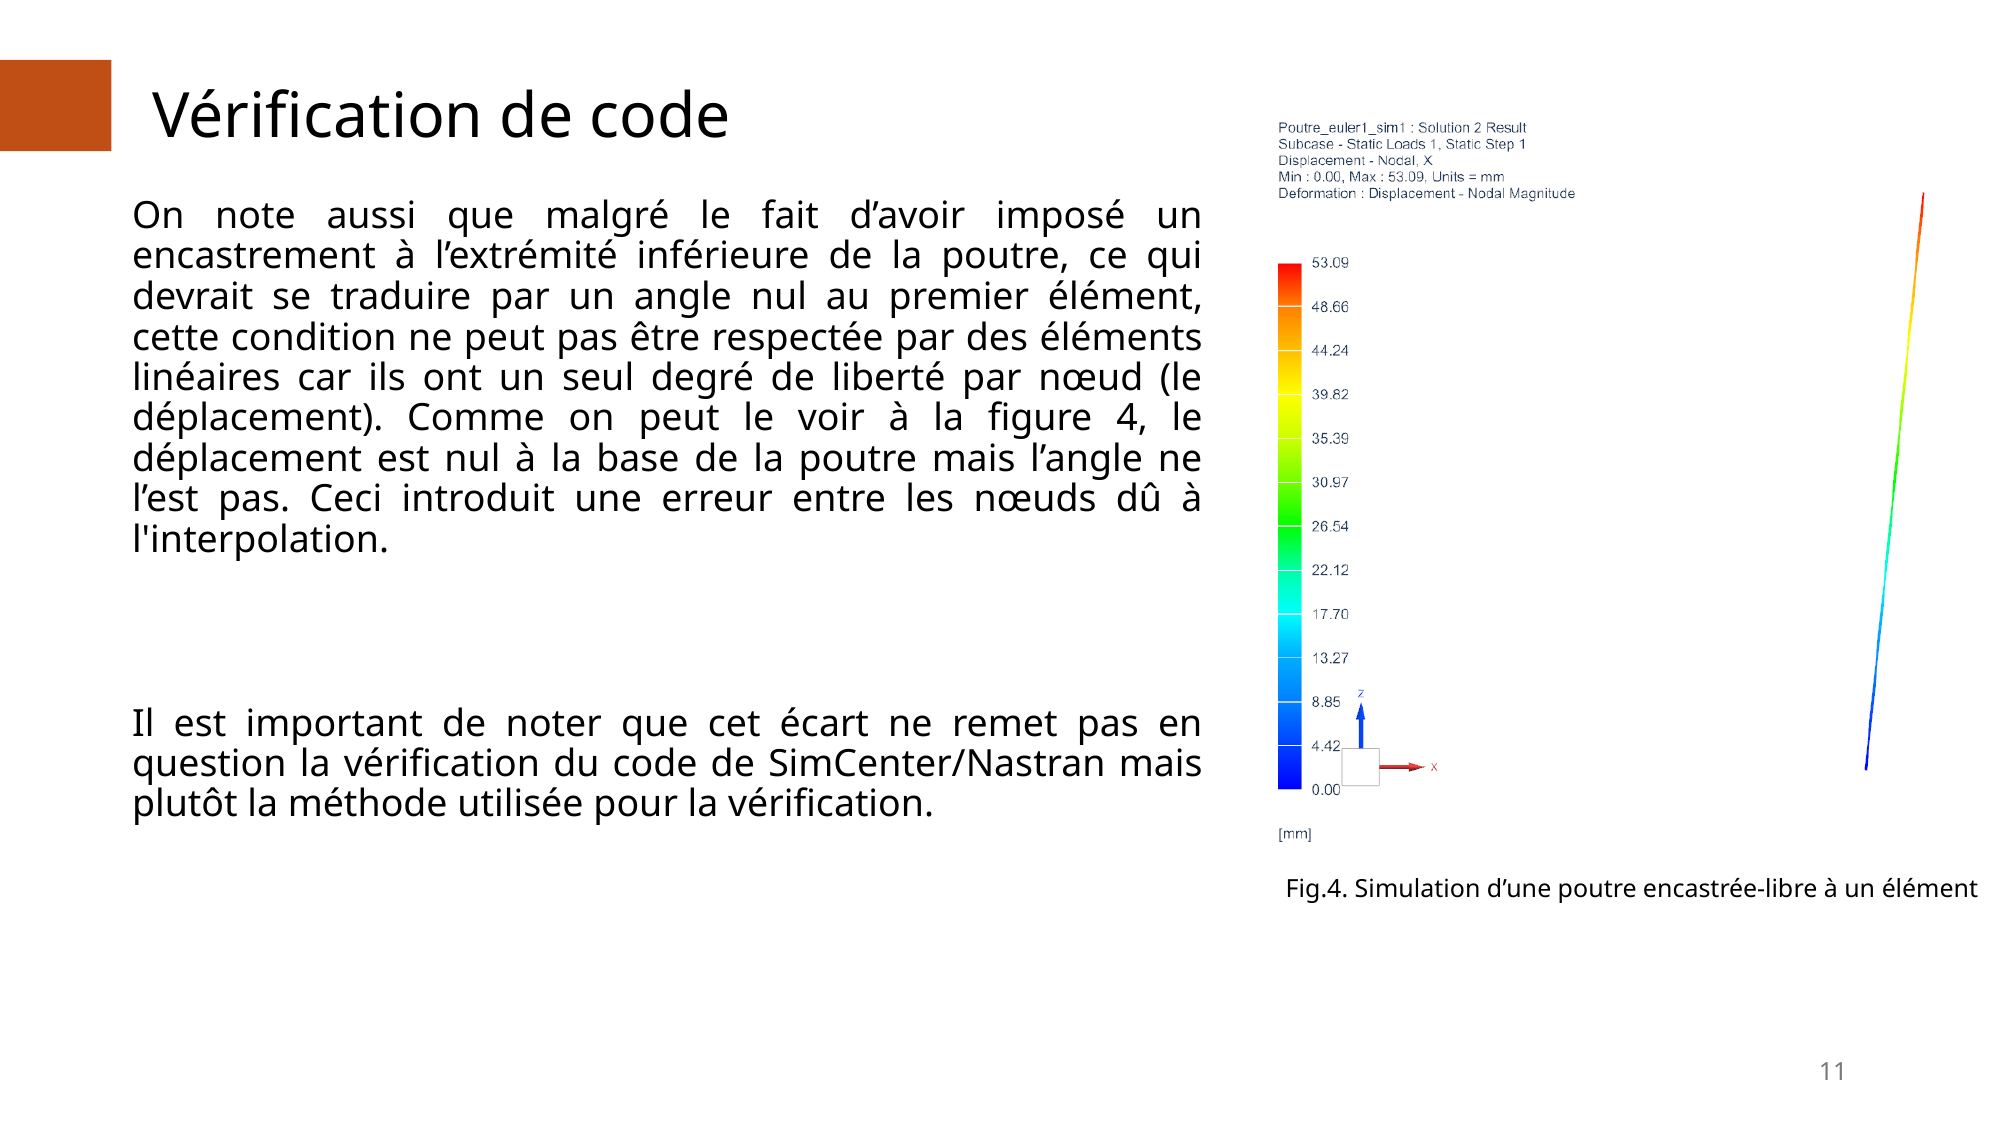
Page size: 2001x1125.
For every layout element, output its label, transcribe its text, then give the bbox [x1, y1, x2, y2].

text_box Fig.4. Simulation d’une poutre encastrée-libre à un élément [1270, 864, 2000, 910]
slide_number 11 [1412, 1042, 1863, 1103]
picture [1270, 117, 1971, 853]
text_box [0, 58, 113, 153]
list On note aussi que malgré le fait d’avoir imposé un encastrement à l’extrémité inférieure de la poutre, ce qui devrait se traduire par un angle nul au premier élément, cette condition ne peut pas être respectée par des éléments linéaires car ils ont un seul degré de liberté par nœud (le déplacement). Comme on peut le voir à la figure 4, le déplacement est nul à la base de la poutre mais l’angle ne l’est pas. Ceci introduit une erreur entre les nœuds dû à l'interpolation. Il est important de noter que cet écart ne remet pas en question la vérification du code de SimCenter/Nastran mais plutôt la méthode utilisée pour la vérification. [117, 188, 1219, 1066]
title Vérification de code [137, 59, 1665, 176]
